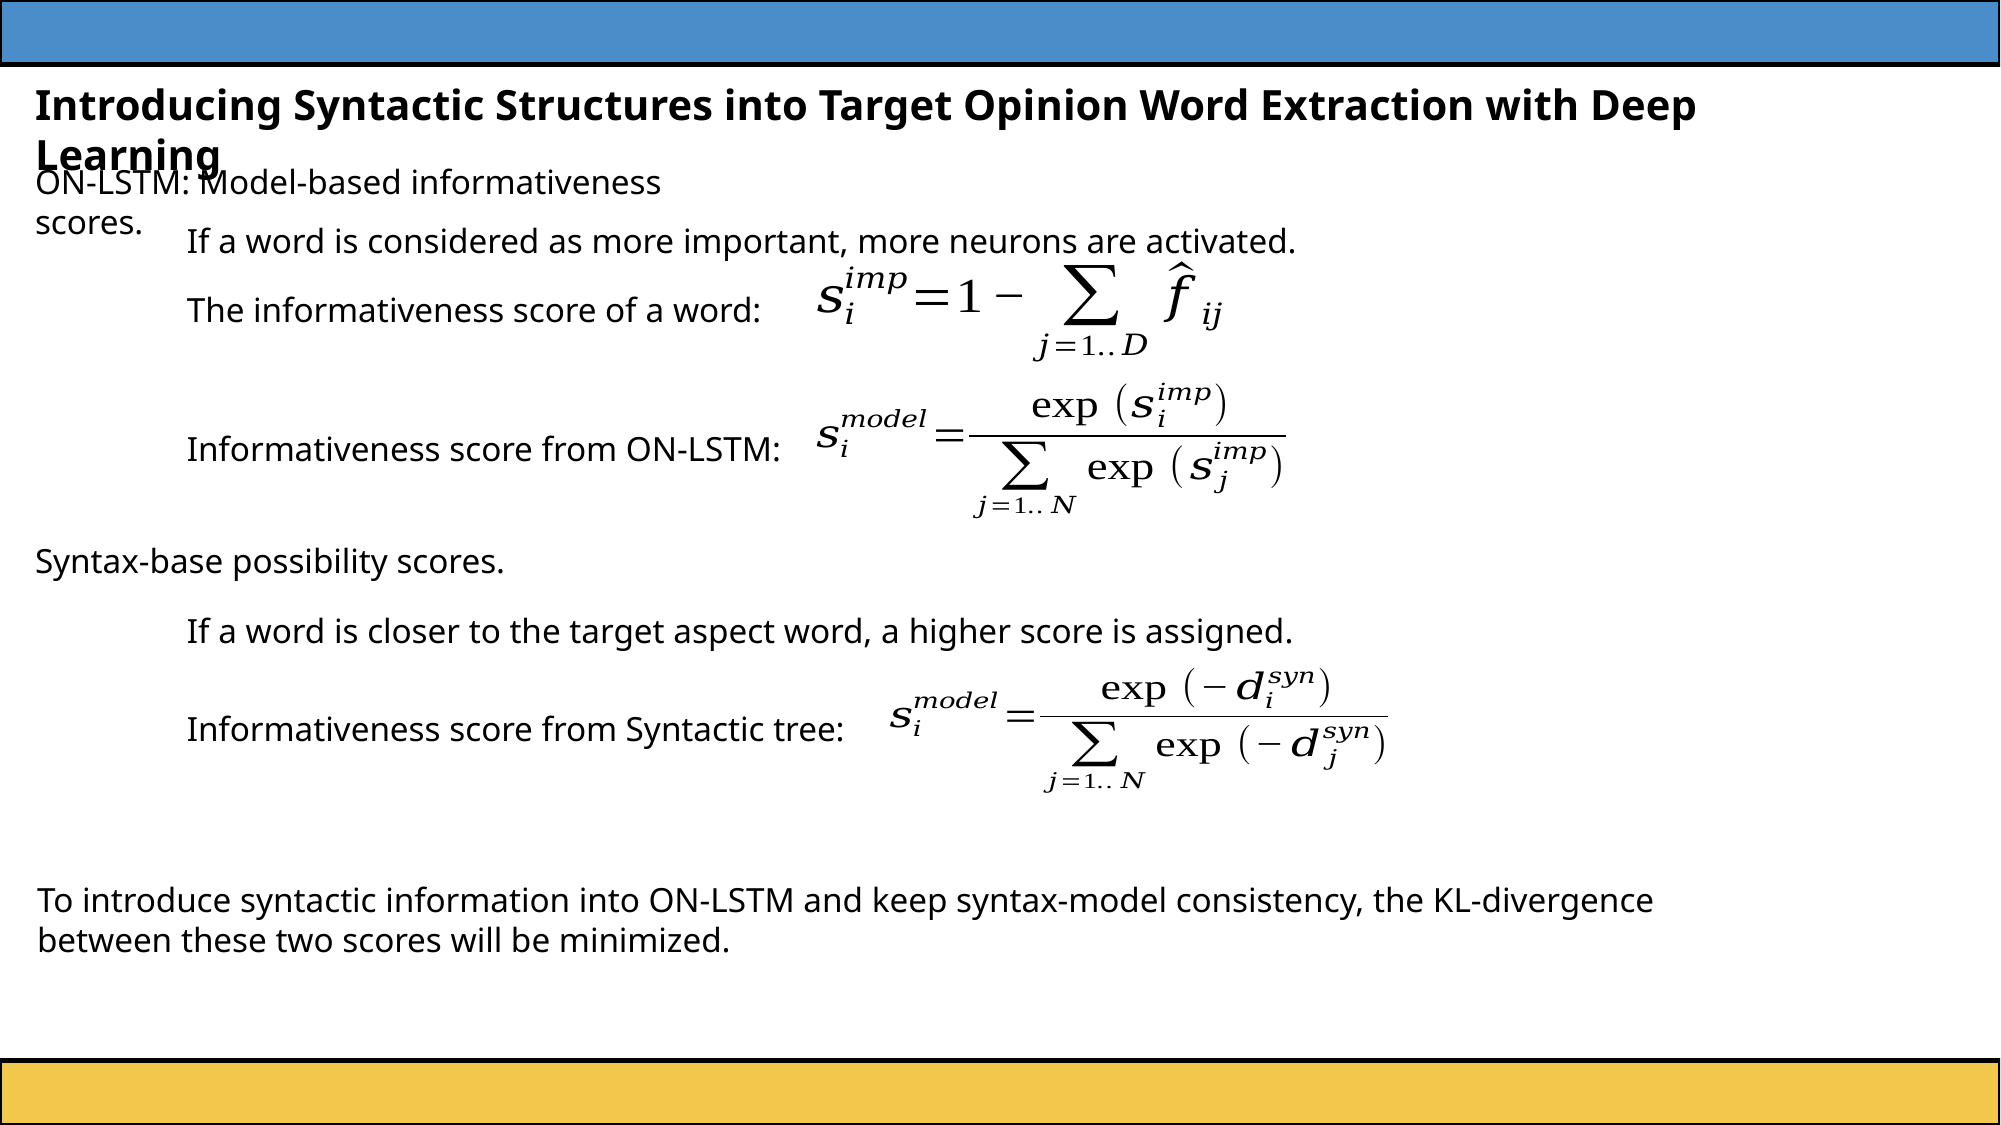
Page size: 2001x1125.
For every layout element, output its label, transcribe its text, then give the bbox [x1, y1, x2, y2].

text_box If a word is closer to the target aspect word, a higher score is assigned. [172, 602, 1372, 658]
text_box ON-LSTM: Model-based informativeness scores. [20, 153, 794, 249]
text_box Introducing Syntactic Structures into Target Opinion Word Extraction with Deep Learning [20, 71, 1837, 186]
text_box The informativeness score of a word: [172, 281, 794, 337]
text_box Informativeness score from ON-LSTM: [172, 421, 814, 476]
text_box Informativeness score from Syntactic tree: [172, 700, 877, 756]
text_box Syntax-base possibility scores. [20, 532, 540, 588]
text_box If a word is considered as more important, more neurons are activated. [172, 212, 1353, 268]
text_box To introduce syntactic information into ON-LSTM and keep syntax-model consistency, the KL-divergence between these two scores will be minimized. [22, 872, 1731, 967]
